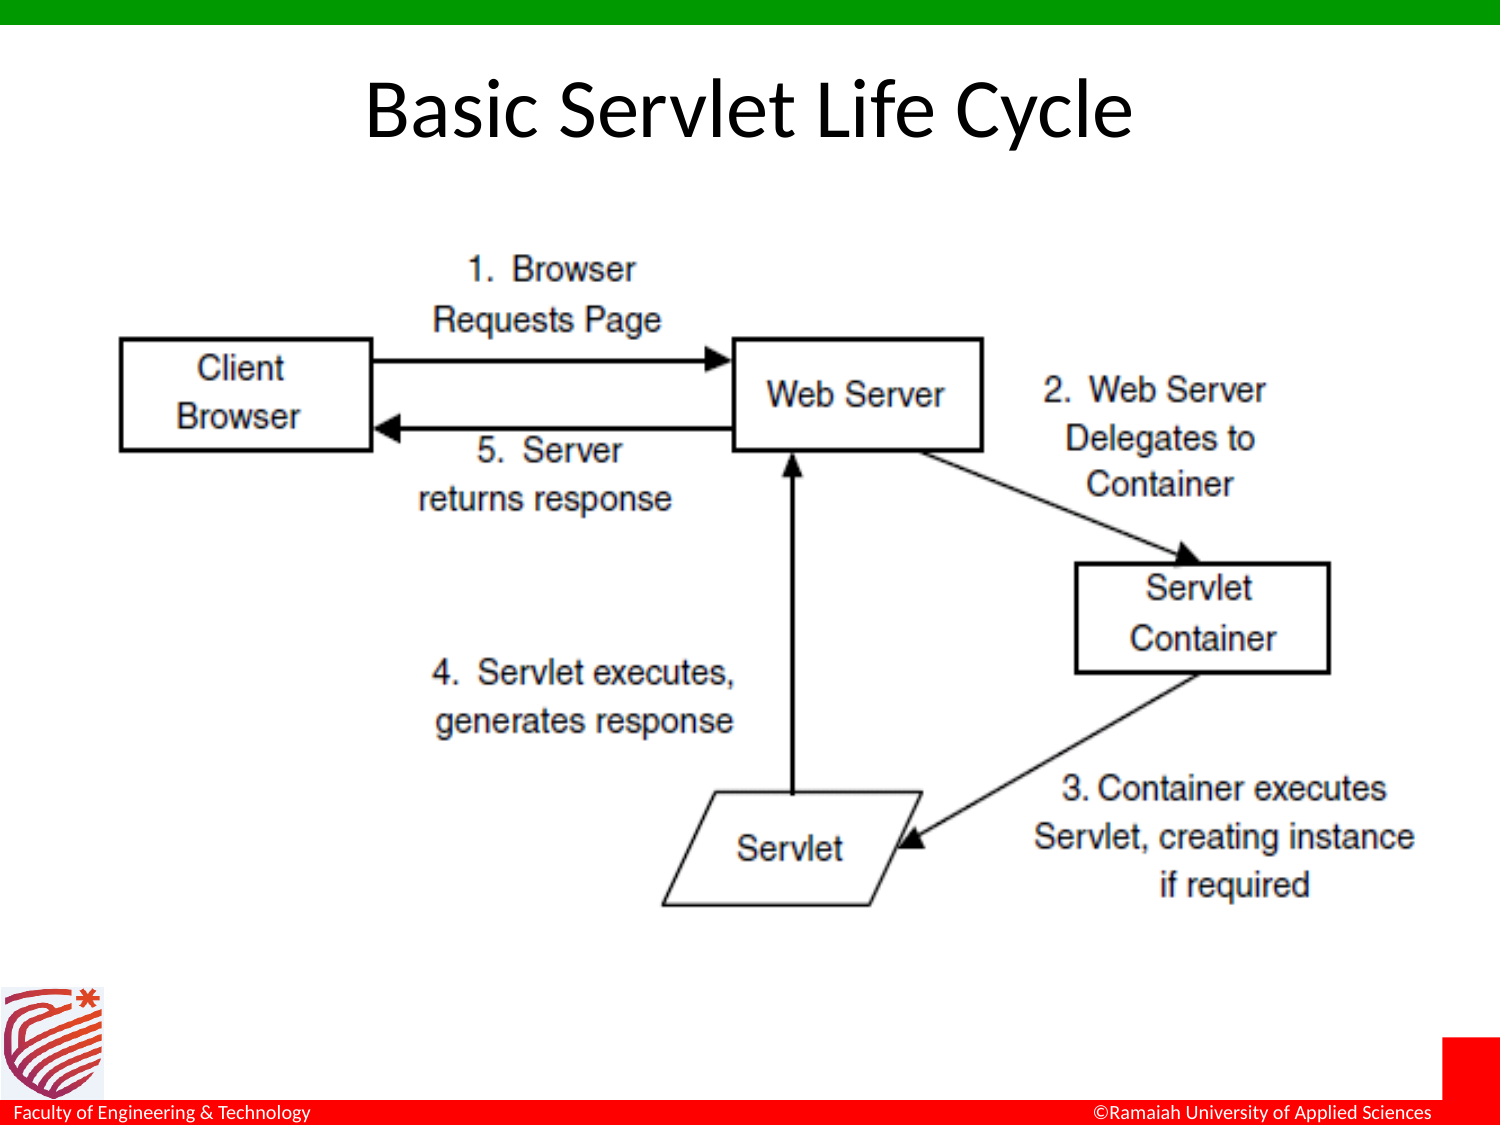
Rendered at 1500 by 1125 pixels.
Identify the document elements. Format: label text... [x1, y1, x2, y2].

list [97, 212, 1442, 963]
title Basic Servlet Life Cycle [75, 45, 1425, 233]
picture [1, 987, 104, 1100]
